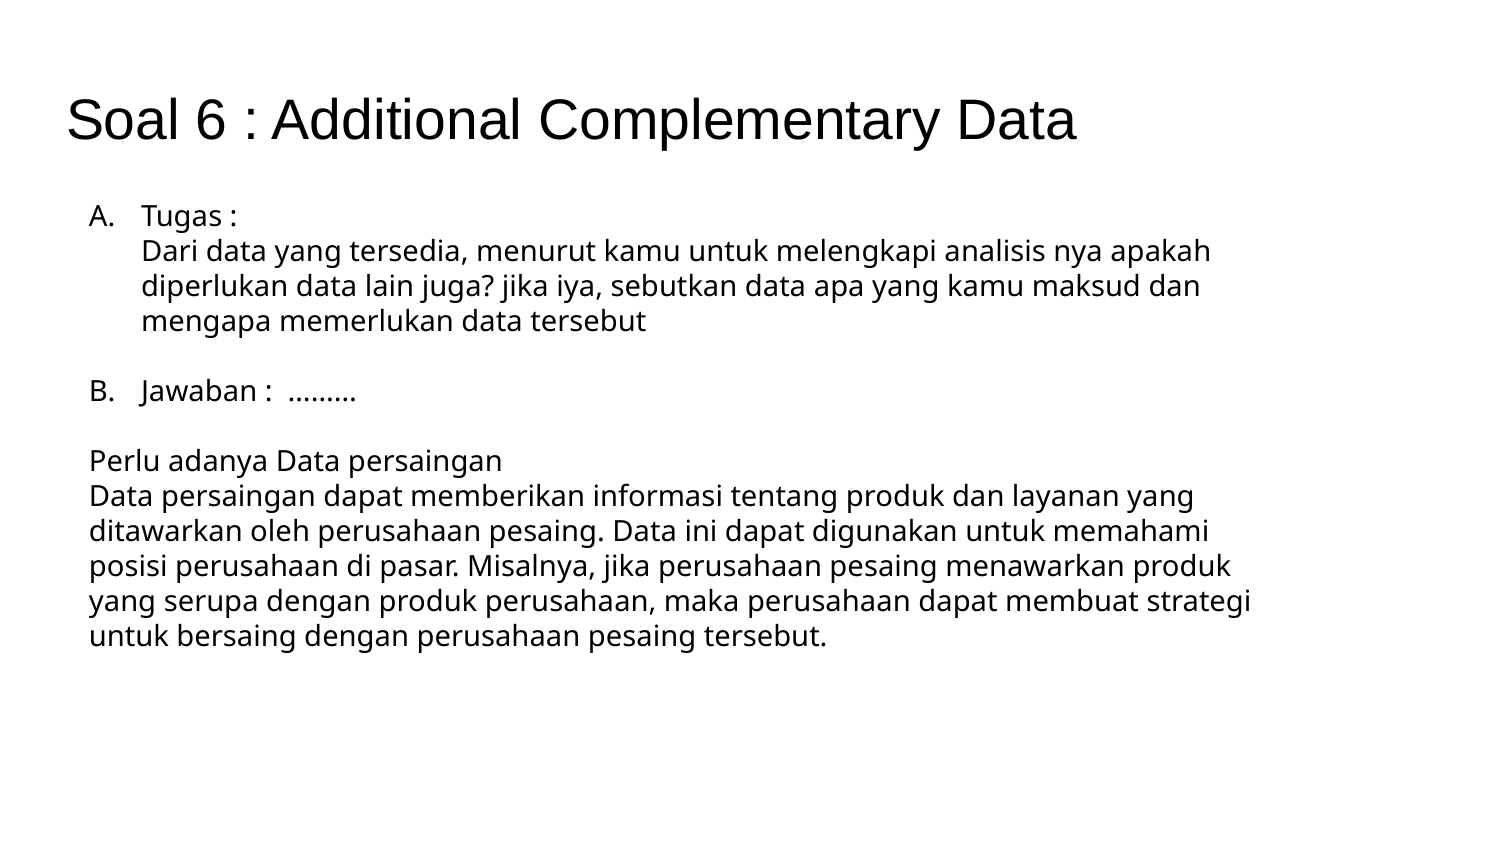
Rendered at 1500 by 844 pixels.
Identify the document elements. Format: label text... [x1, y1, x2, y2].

title Soal 6 : Additional Complementary Data [51, 72, 1449, 167]
text_box Tugas : Dari data yang tersedia, menurut kamu untuk melengkapi analisis nya apakah diperlukan data lain juga? jika iya, sebutkan data apa yang kamu maksud dan mengapa memerlukan data tersebut Jawaban : ……… Perlu adanya Data persaingan Data persaingan dapat memberikan informasi tentang produk dan layanan yang ditawarkan oleh perusahaan pesaing. Data ini dapat digunakan untuk memahami posisi perusahaan di pasar. Misalnya, jika perusahaan pesaing menawarkan produk yang serupa dengan produk perusahaan, maka perusahaan dapat membuat strategi untuk bersaing dengan perusahaan pesaing tersebut. [51, 182, 1307, 702]
